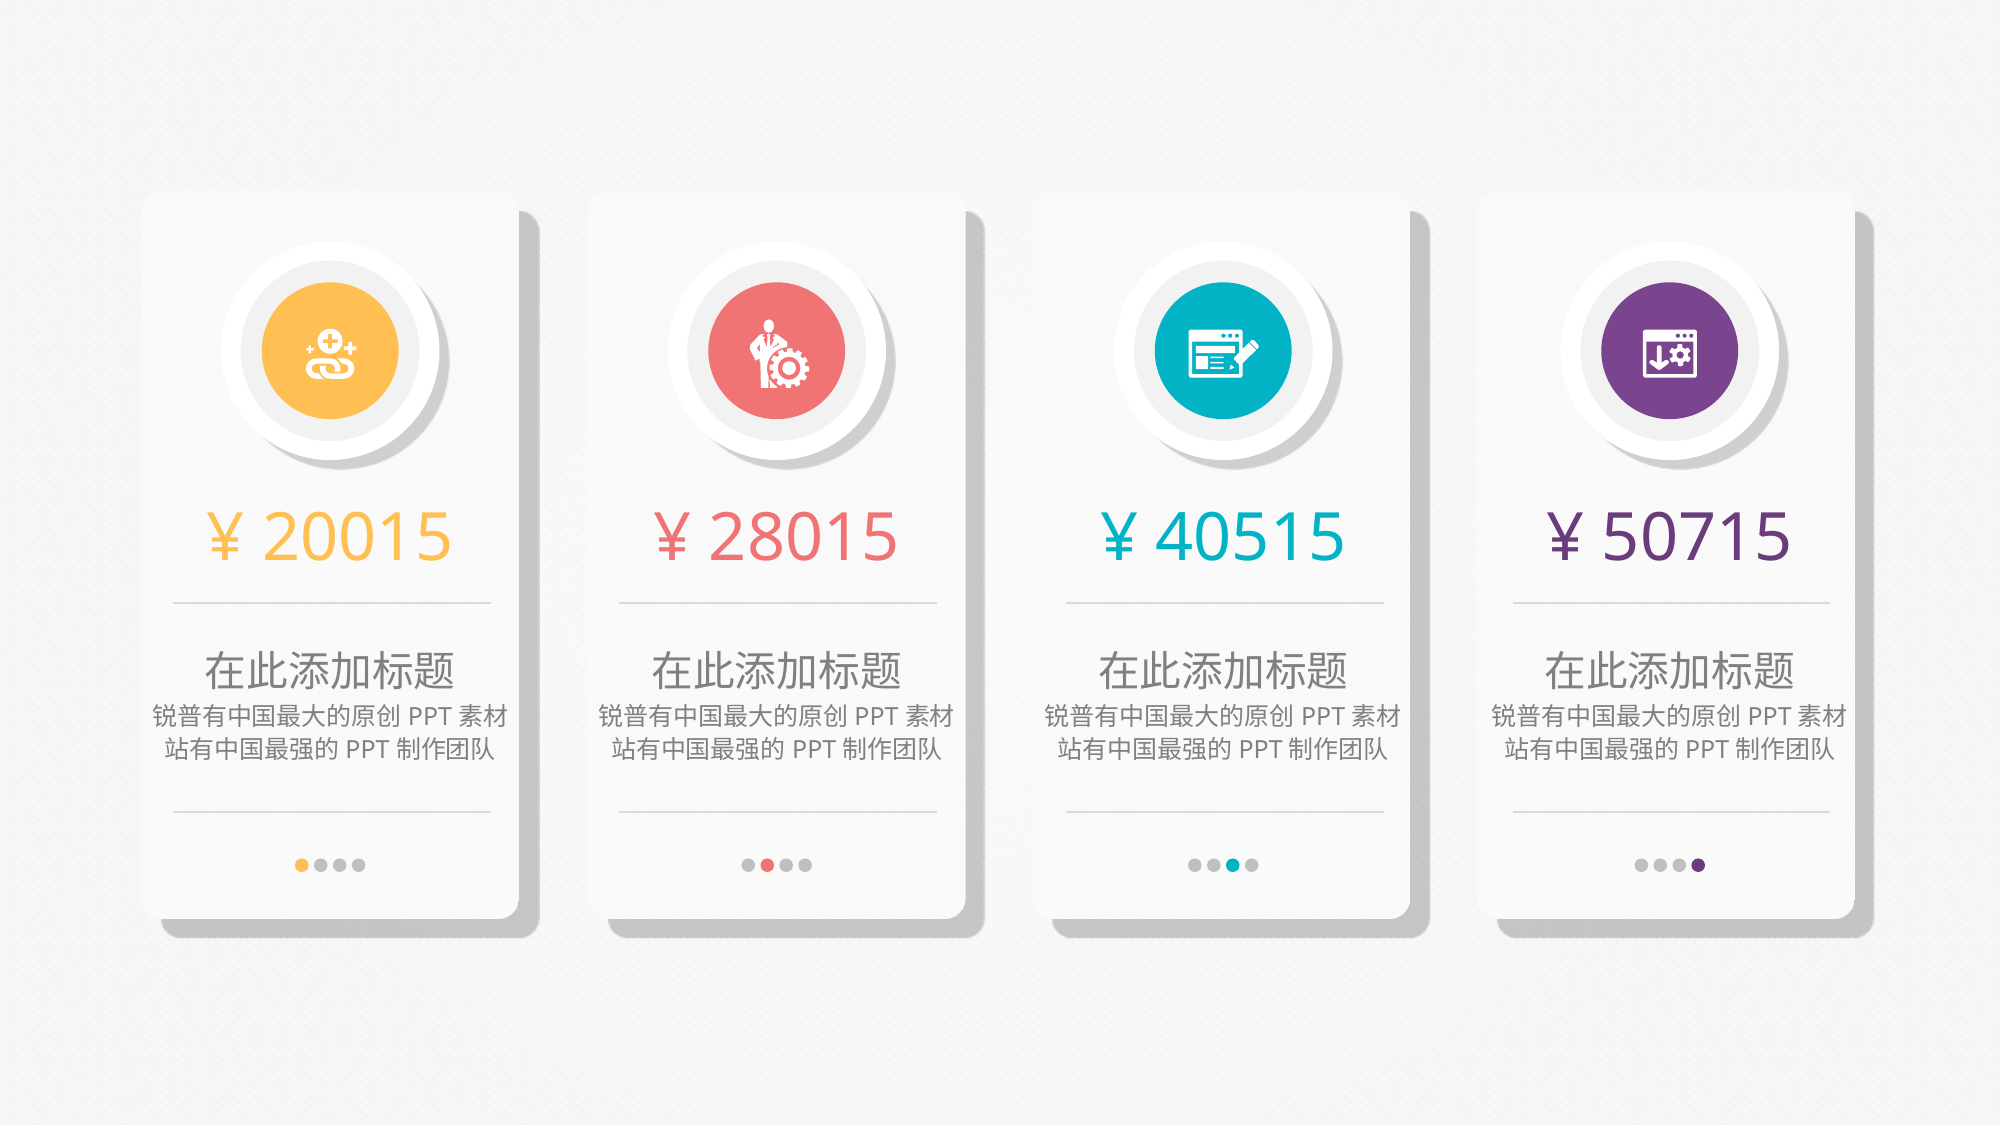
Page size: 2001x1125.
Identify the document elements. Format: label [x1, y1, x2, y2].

text_box [1025, 190, 1421, 920]
text_box [1188, 329, 1260, 378]
text_box [748, 319, 810, 389]
text_box [1642, 329, 1698, 378]
picture [0, 0, 2001, 1125]
text_box [1472, 190, 1868, 920]
text_box [579, 190, 975, 920]
text_box [305, 328, 357, 380]
text_box [132, 190, 528, 920]
